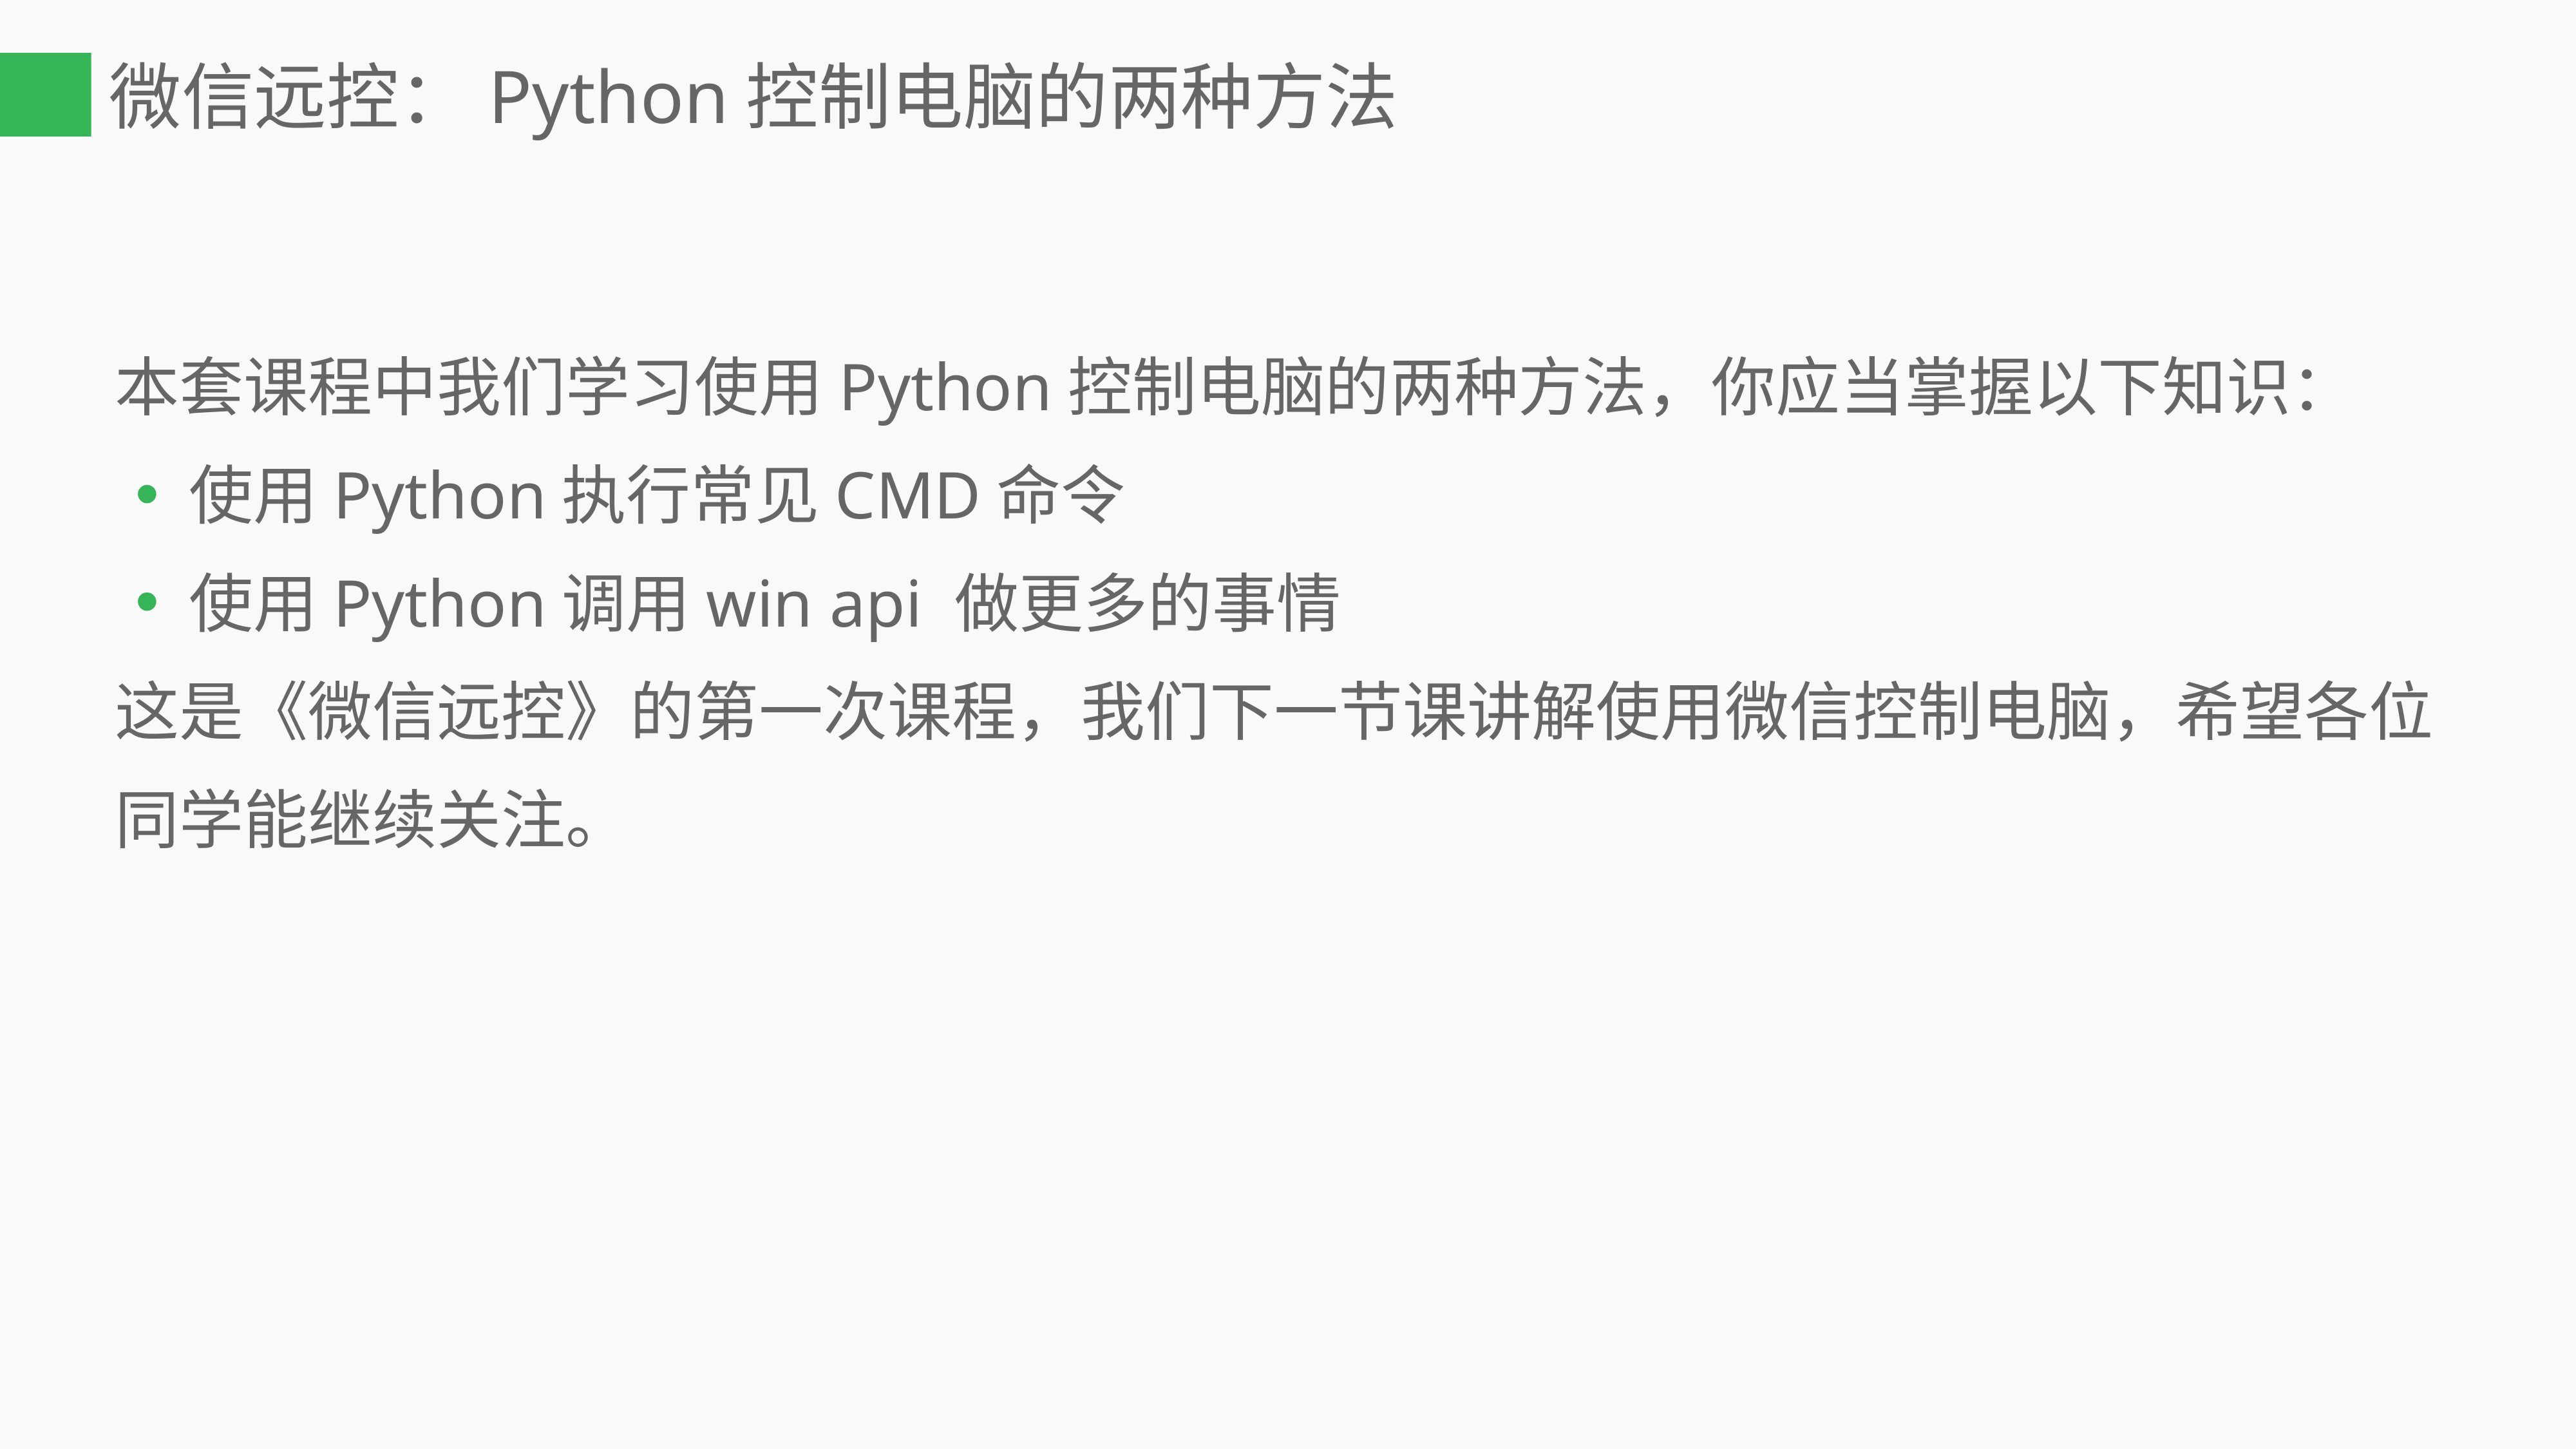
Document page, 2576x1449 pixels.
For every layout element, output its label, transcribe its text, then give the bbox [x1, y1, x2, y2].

subtitle 本套课程中我们学习使用Python控制电脑的两种方法，你应当掌握以下知识： 使用Python执行常见CMD命令 使用Python调用win api 做更多的事情 这是《微信远控》的第一次课程，我们下一节课讲解使用微信控制电脑，希望各位同学能继续关注。 [115, 315, 2461, 1403]
picture [0, 53, 91, 137]
title 微信远控：Python控制电脑的两种方法 [108, 44, 2540, 144]
